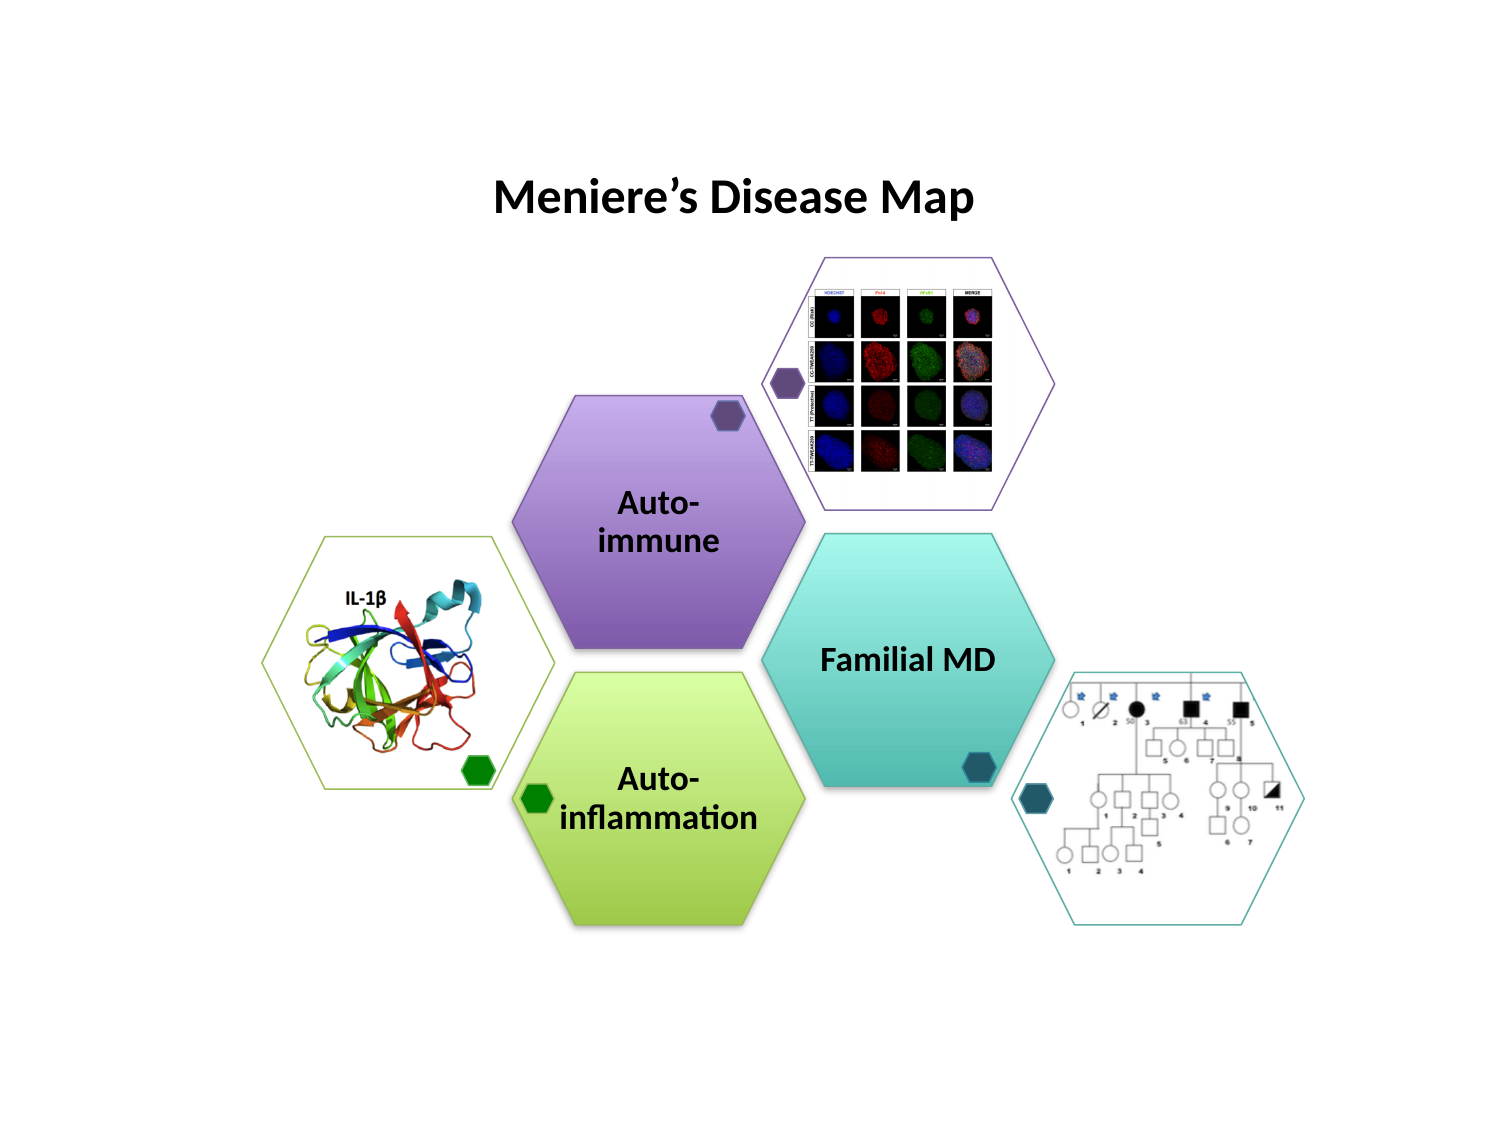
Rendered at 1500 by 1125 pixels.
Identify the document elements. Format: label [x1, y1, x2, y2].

text_box [261, 155, 1305, 952]
